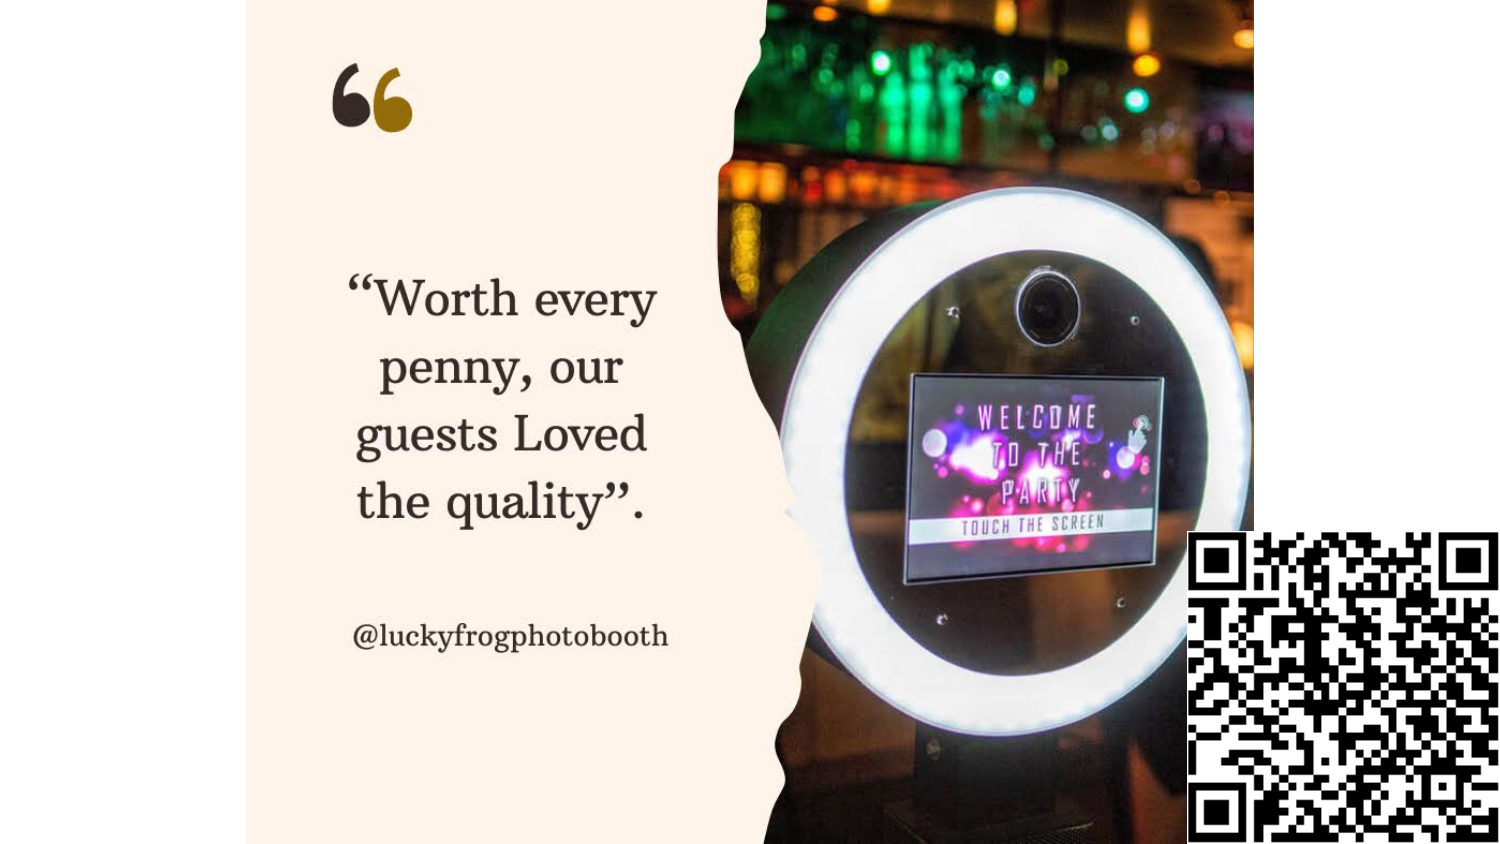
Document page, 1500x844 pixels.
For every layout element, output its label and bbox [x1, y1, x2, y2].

picture [246, 0, 1500, 844]
